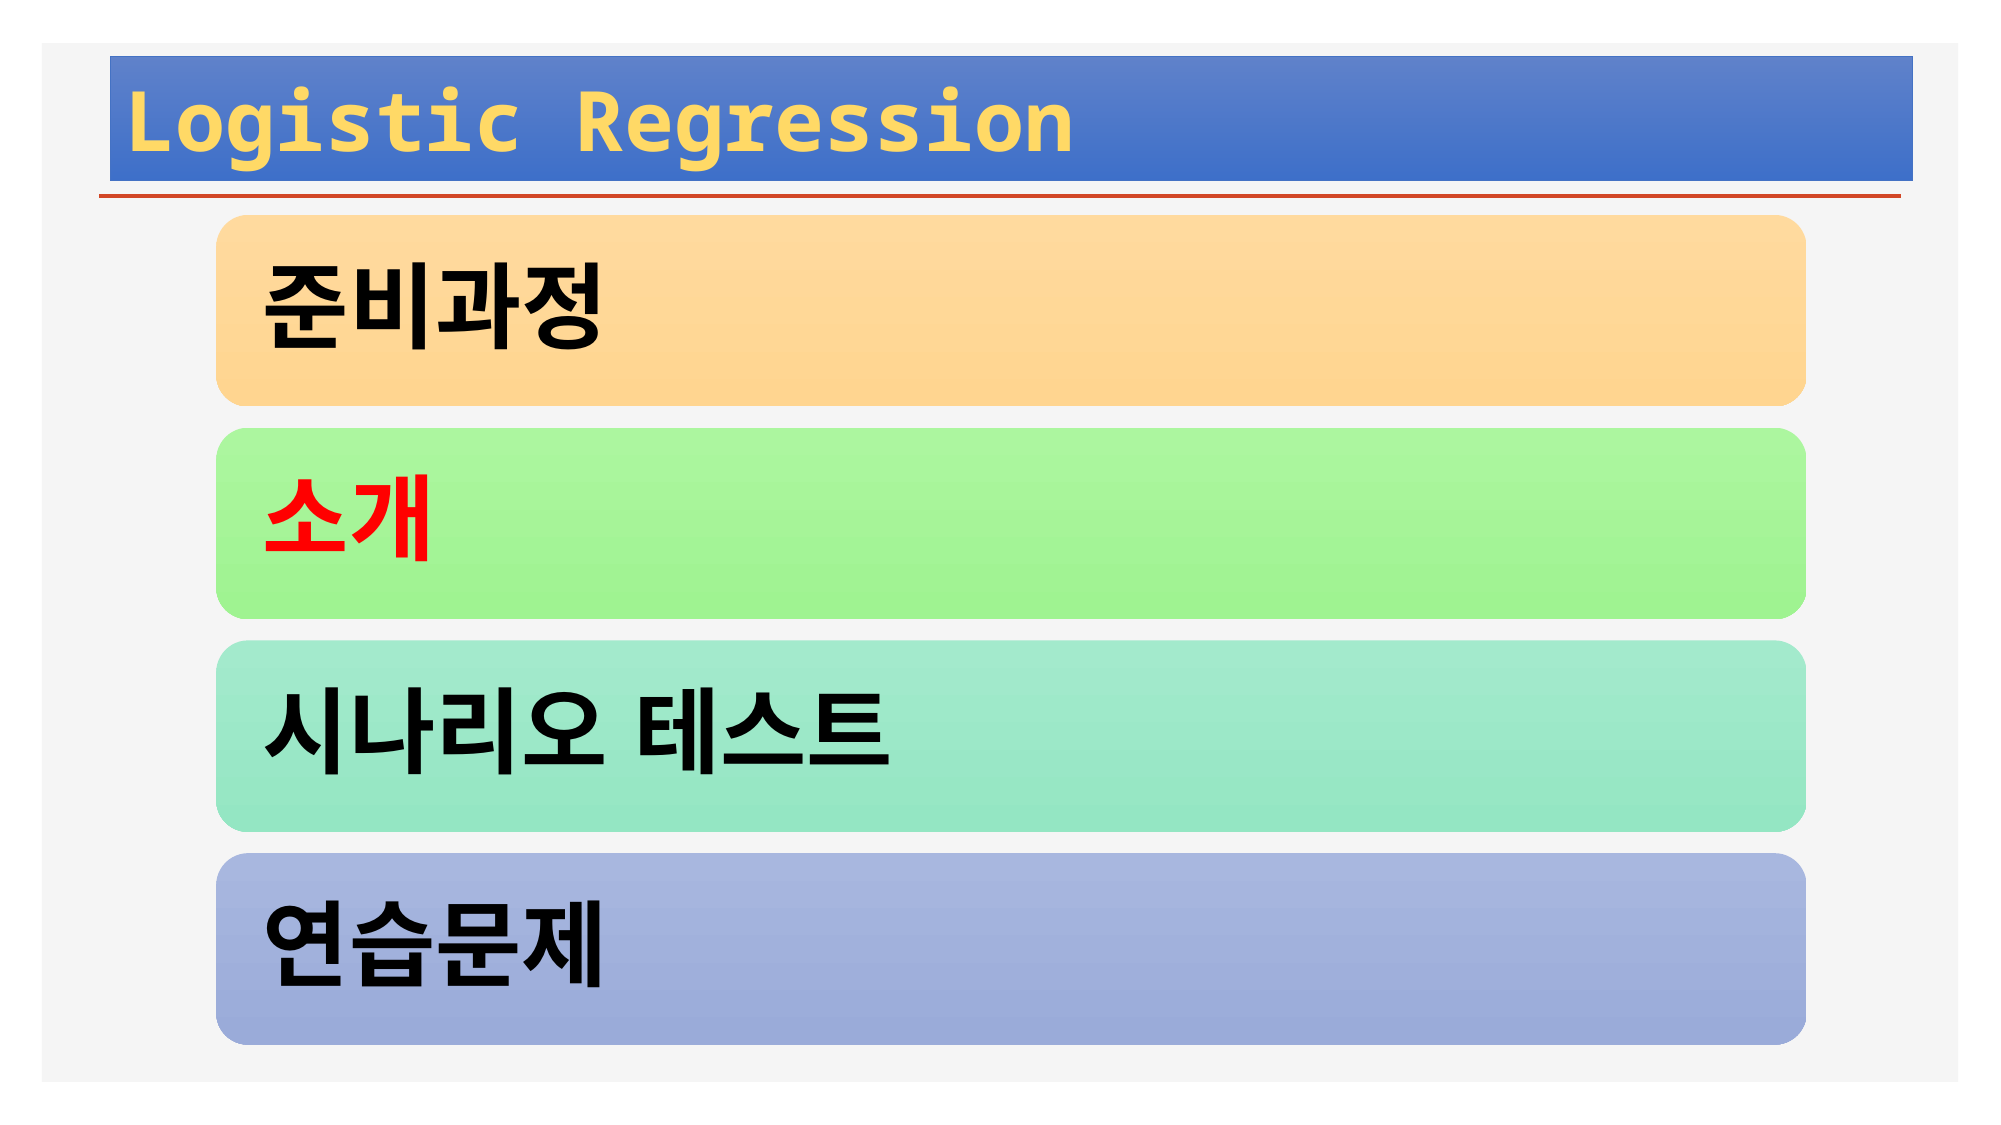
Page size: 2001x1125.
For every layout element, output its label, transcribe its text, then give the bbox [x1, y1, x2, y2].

text_box Logistic Regression [110, 56, 1913, 181]
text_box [216, 213, 1807, 1046]
